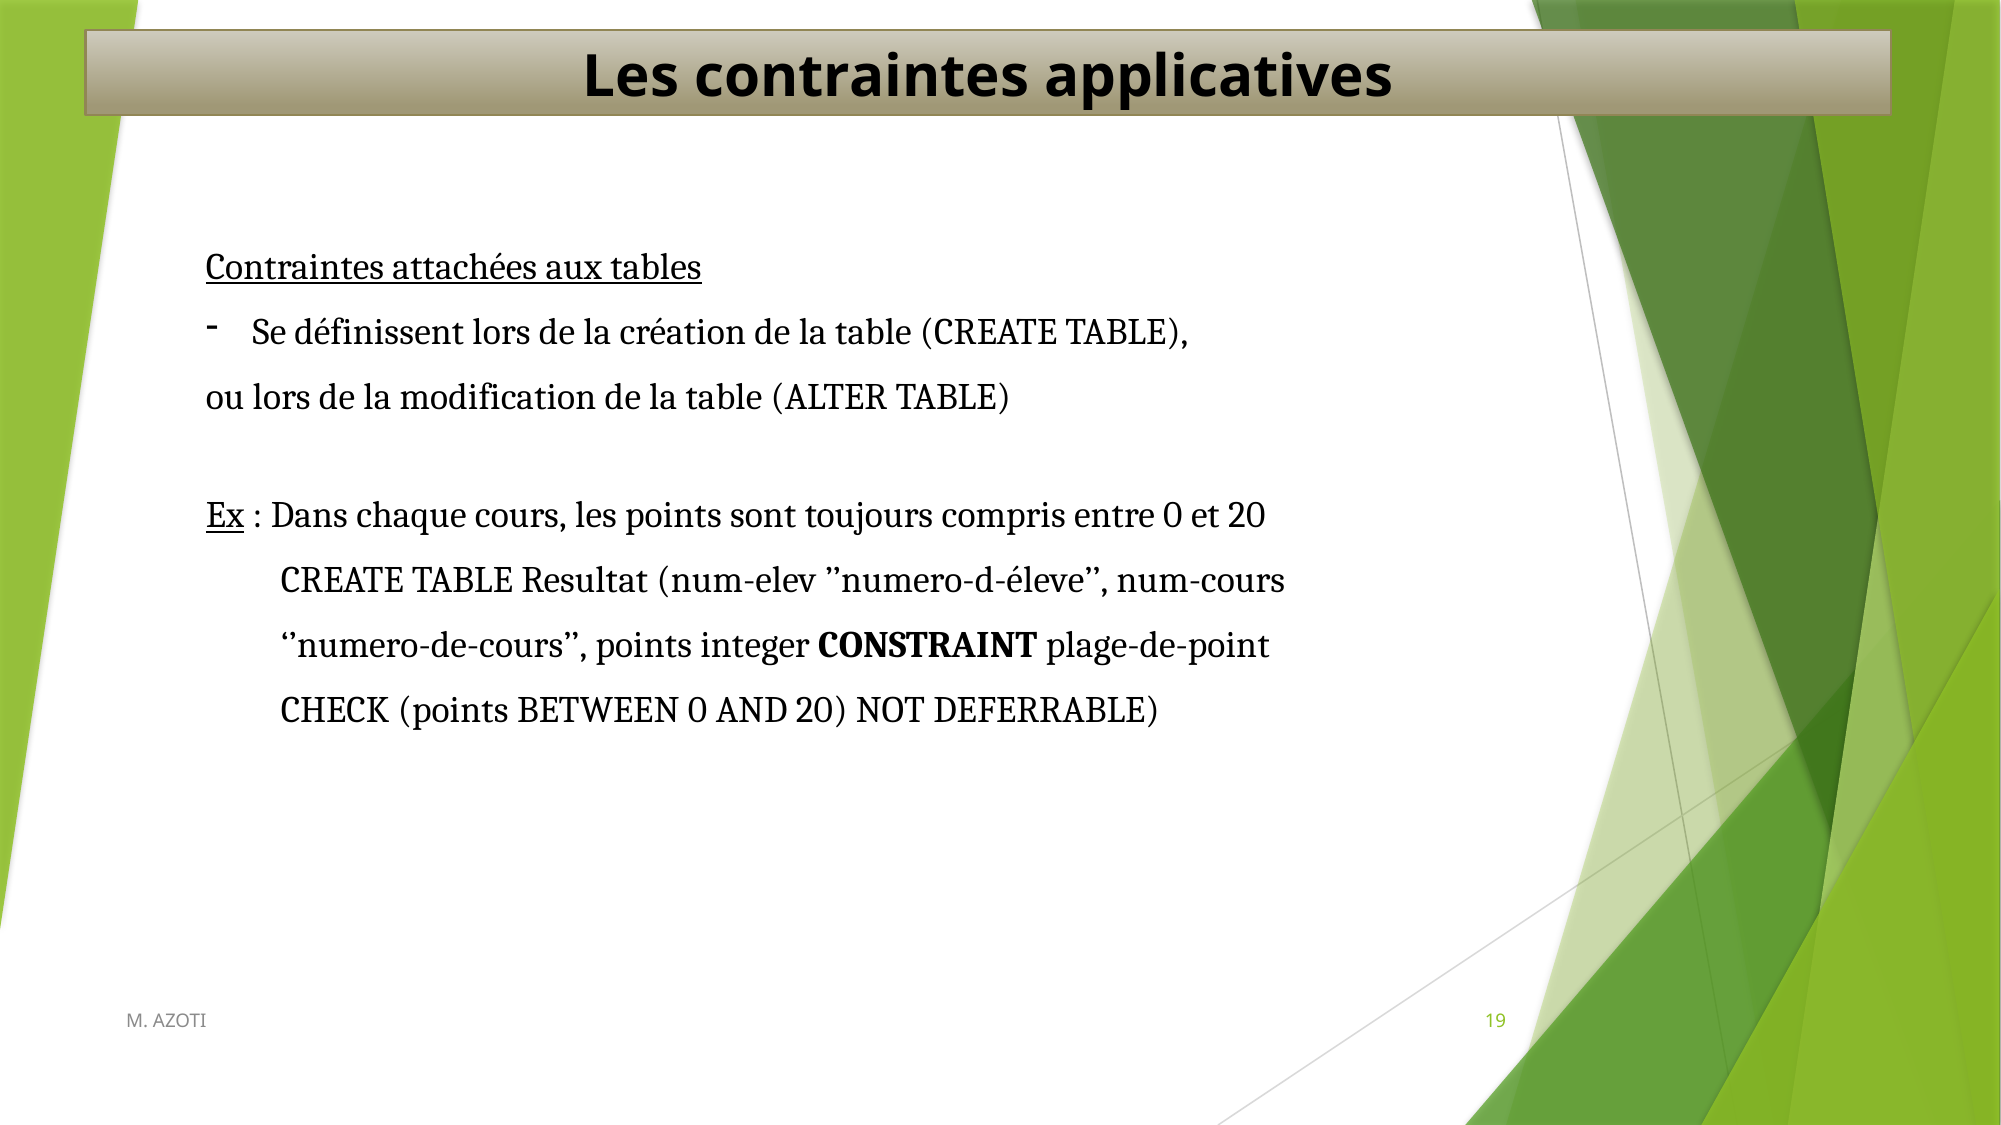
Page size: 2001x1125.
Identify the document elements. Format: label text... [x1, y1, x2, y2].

text_box Contraintes attachées aux tables Se définissent lors de la création de la table (CREATE TABLE), ou lors de la modification de la table (ALTER TABLE) Ex : Dans chaque cours, les points sont toujours compris entre 0 et 20 CREATE TABLE Resultat (num-elev ’’numero-d-éleve’’, num-cours ‘’numero-de-cours’’, points integer CONSTRAINT plage-de-point CHECK (points BETWEEN 0 AND 20) NOT DEFERRABLE) [190, 231, 1522, 738]
slide_number 19 [1409, 991, 1522, 1051]
footer M. AZOTI [111, 991, 1145, 1051]
text_box Les contraintes applicatives [84, 29, 1892, 116]
